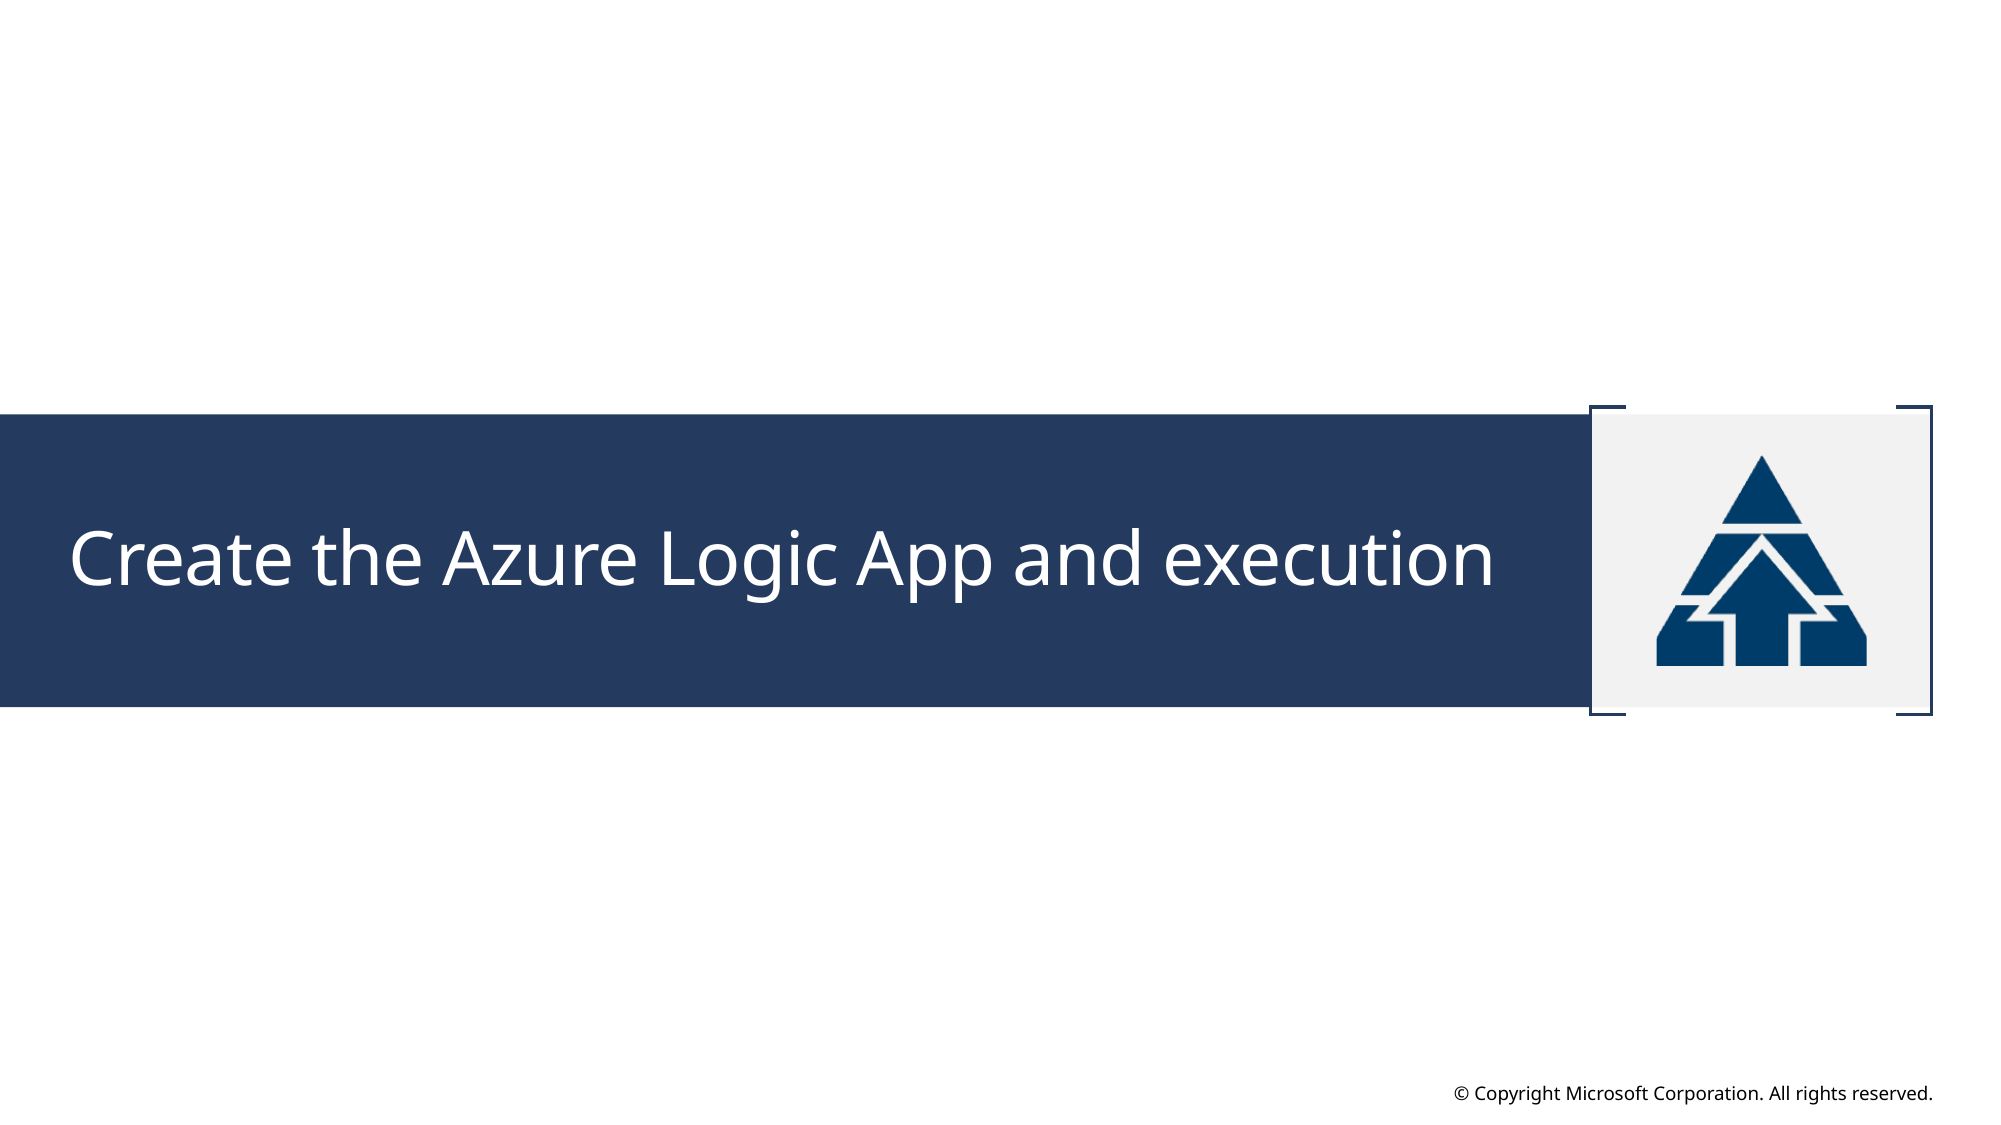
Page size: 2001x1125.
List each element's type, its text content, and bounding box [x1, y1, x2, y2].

picture [1656, 455, 1867, 667]
title Create the Azure Logic App and execution [68, 414, 1577, 708]
